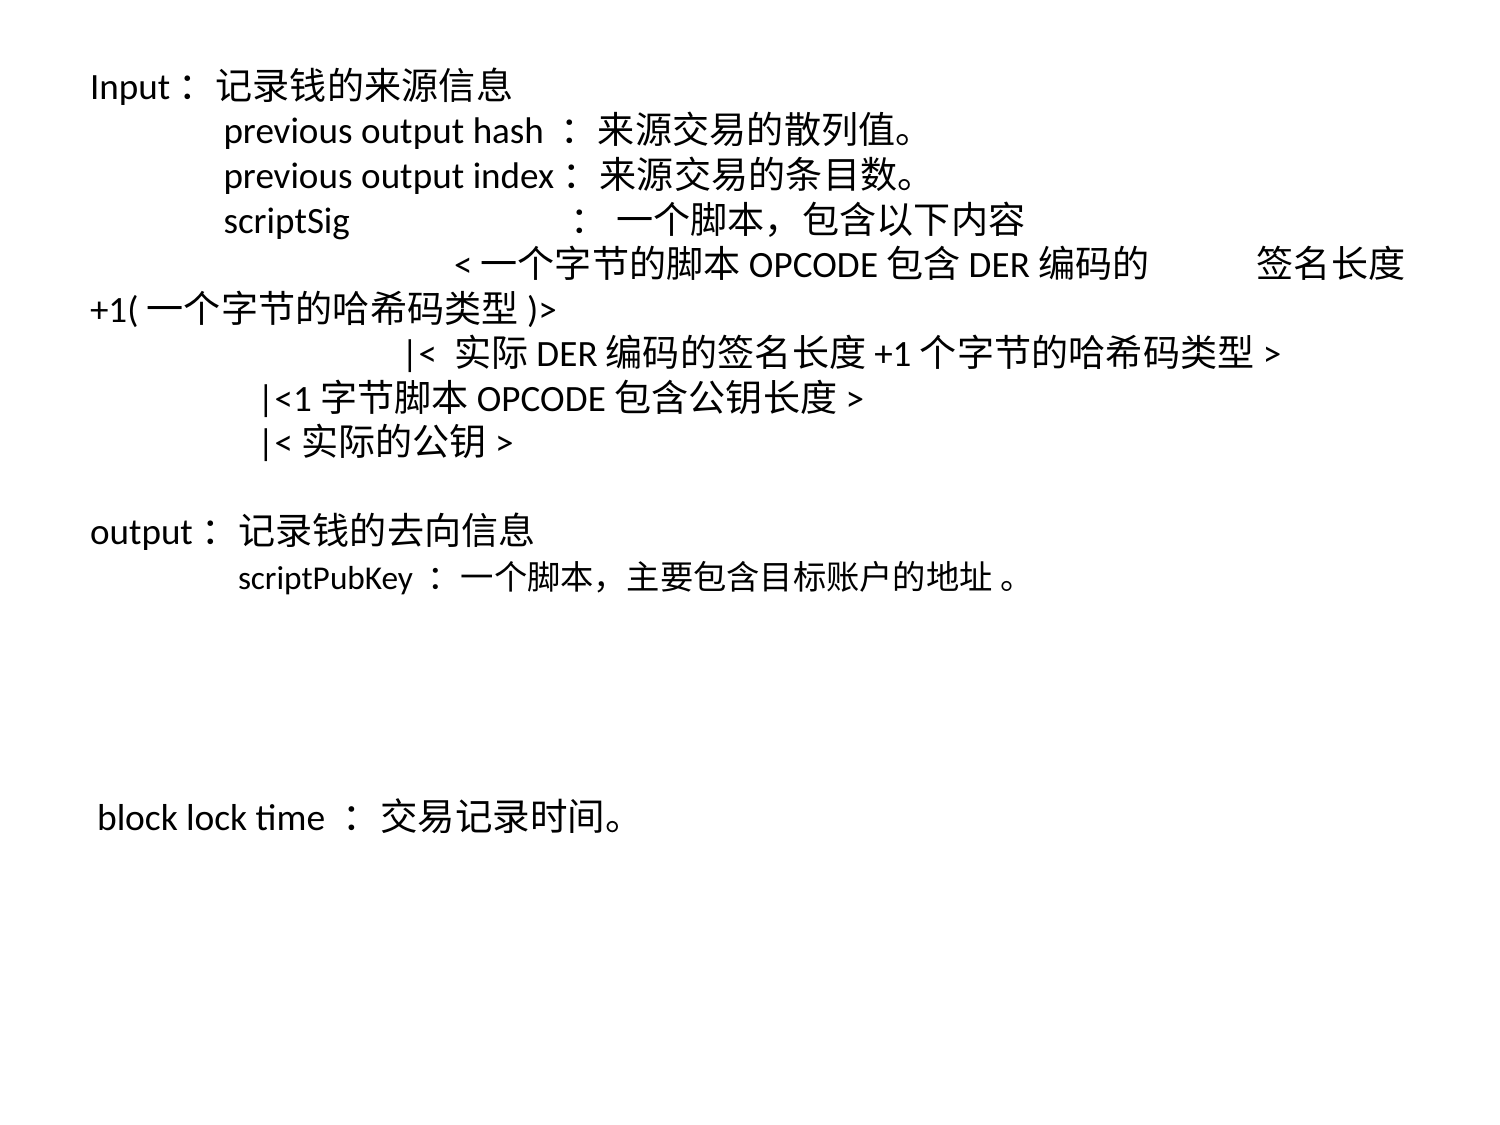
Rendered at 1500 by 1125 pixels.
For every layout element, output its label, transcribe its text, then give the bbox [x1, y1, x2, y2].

title Input：记录钱的来源信息 previous output hash ：来源交易的散列值。 previous output index：来源交易的条目数。 scriptSig ： 一个脚本，包含以下内容 <一个字节的脚本OPCODE包含DER编码的 签名长度+1(一个字节的哈希码类型)> |< 实际DER编码的签名长度+1个字节的哈希码类型> |<1字节脚本OPCODE包含公钥长度> |<实际的公钥> output：记录钱的去向信息 scriptPubKey ：一个脚本，主要包含目标账户的地址 。 [75, 45, 1425, 704]
list block lock time ：交易记录时间。 [82, 785, 1432, 1041]
